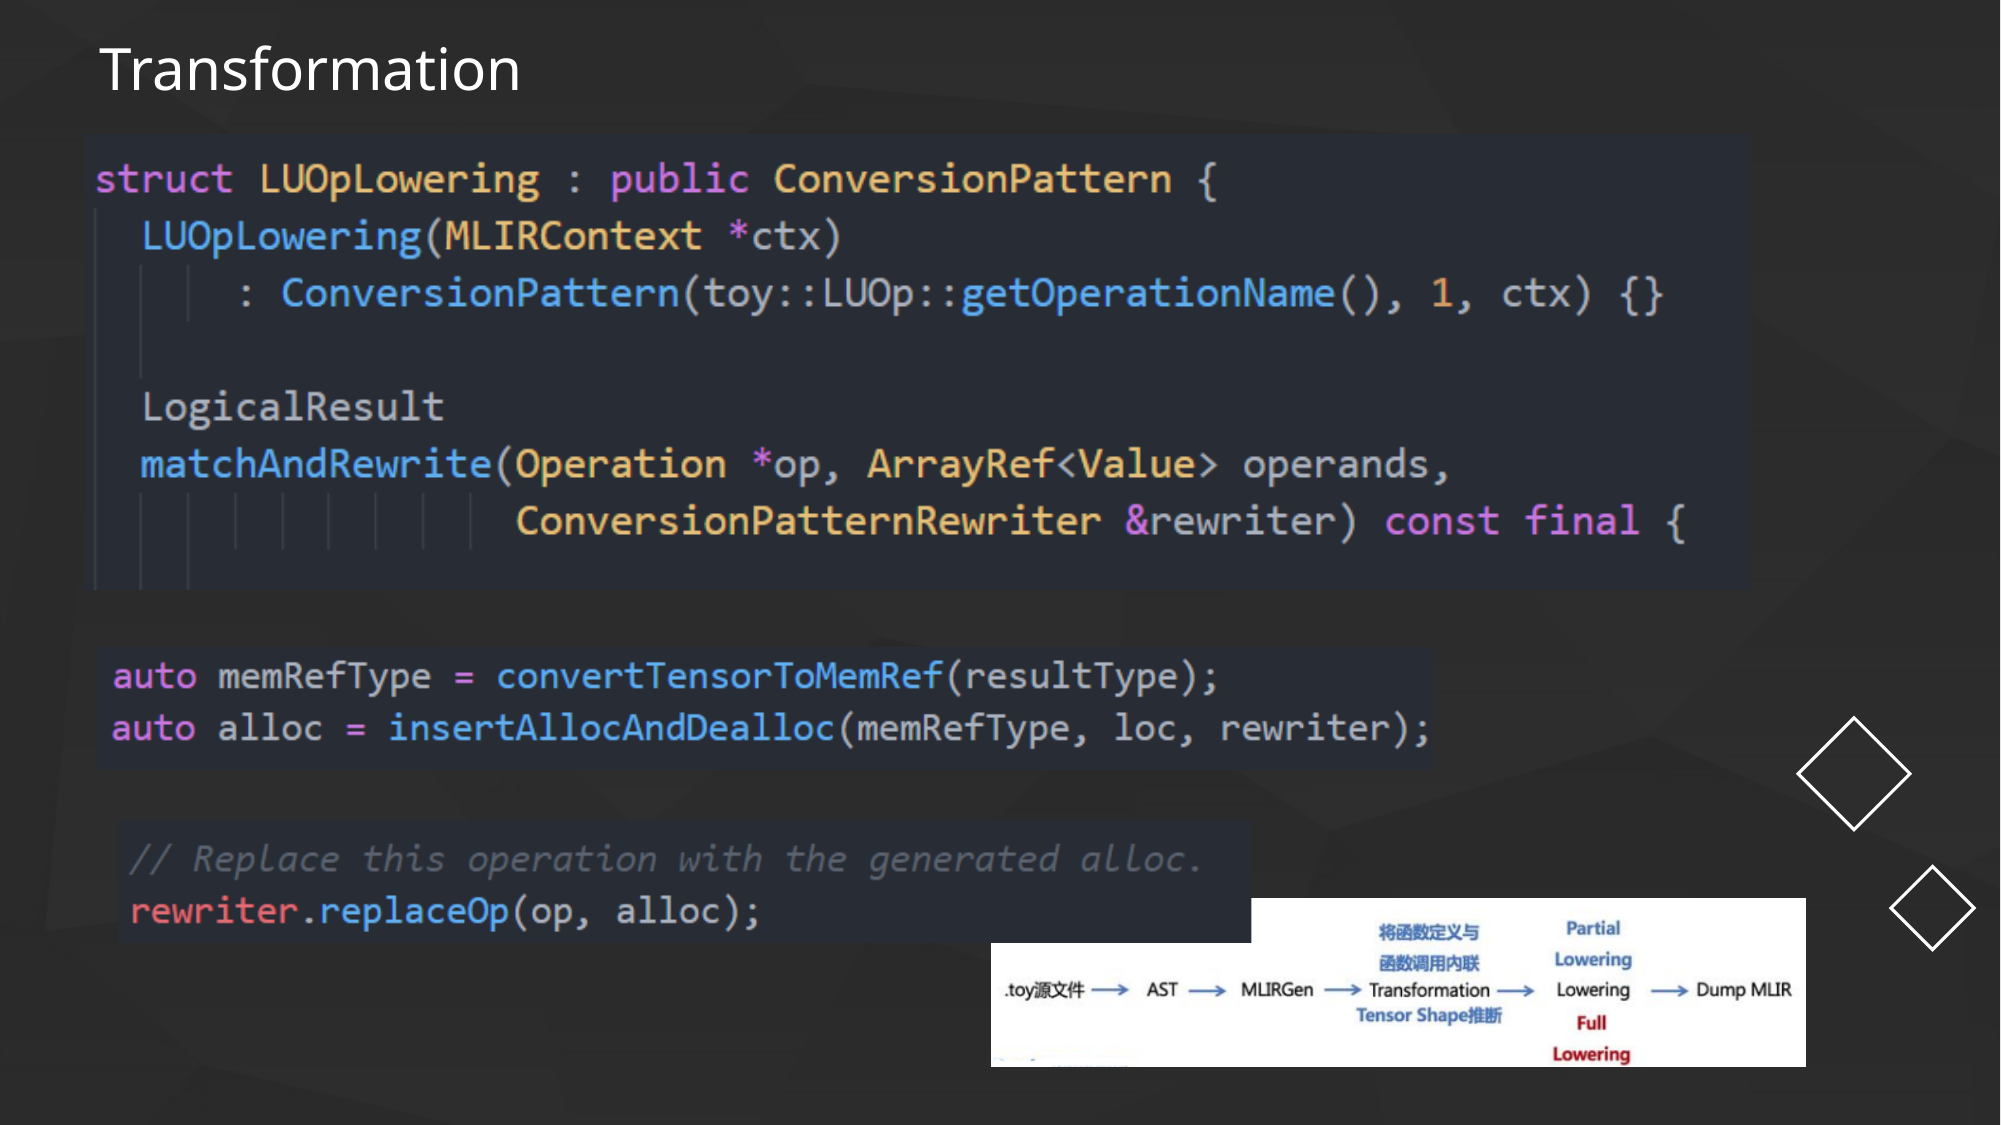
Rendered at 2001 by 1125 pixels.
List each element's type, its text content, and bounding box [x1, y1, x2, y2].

text_box [1889, 864, 1976, 952]
picture [0, 0, 2001, 1125]
text_box [1796, 716, 1912, 832]
text_box Transformation [85, 24, 832, 110]
